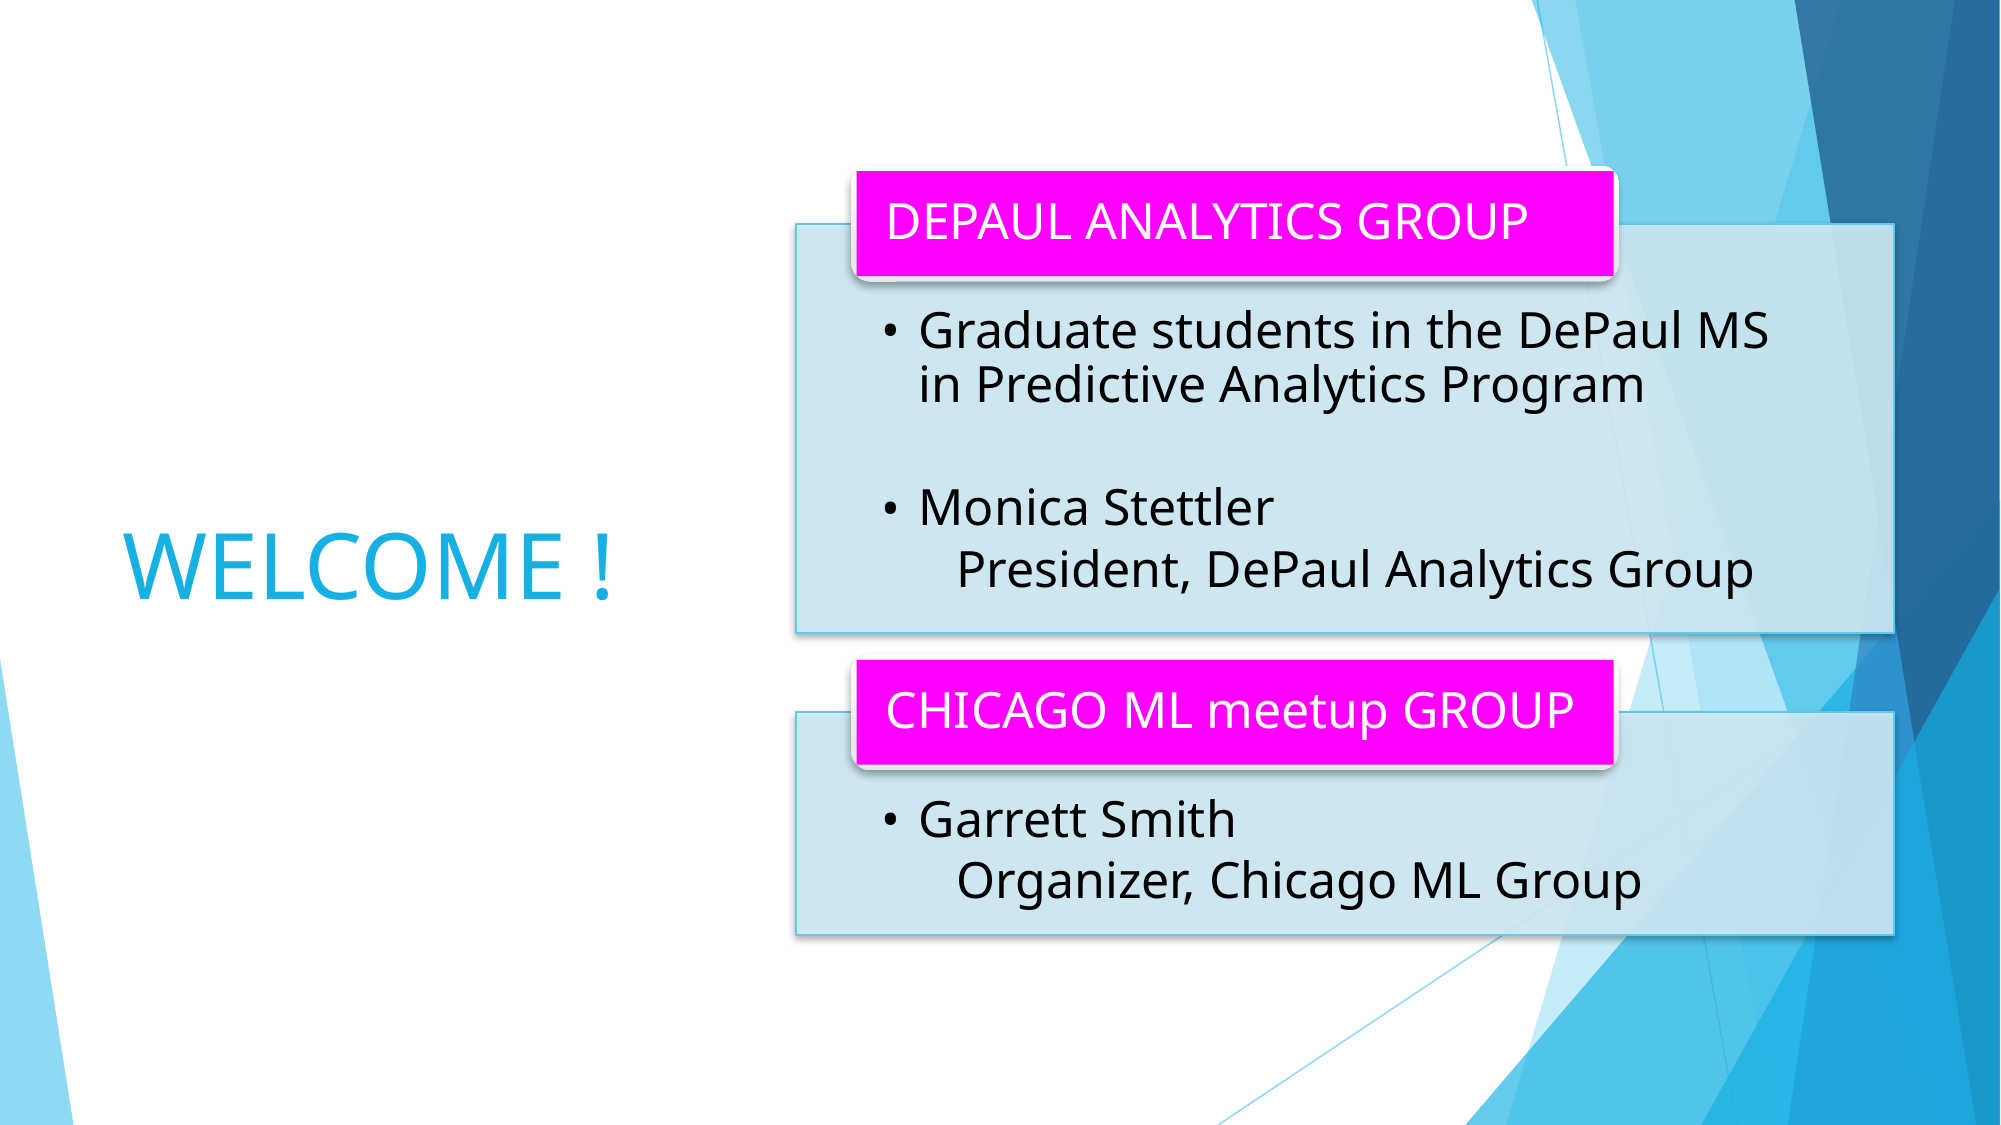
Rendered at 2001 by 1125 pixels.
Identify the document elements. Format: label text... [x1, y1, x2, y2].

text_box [795, 165, 1895, 936]
title WELCOME ! [107, 226, 689, 899]
